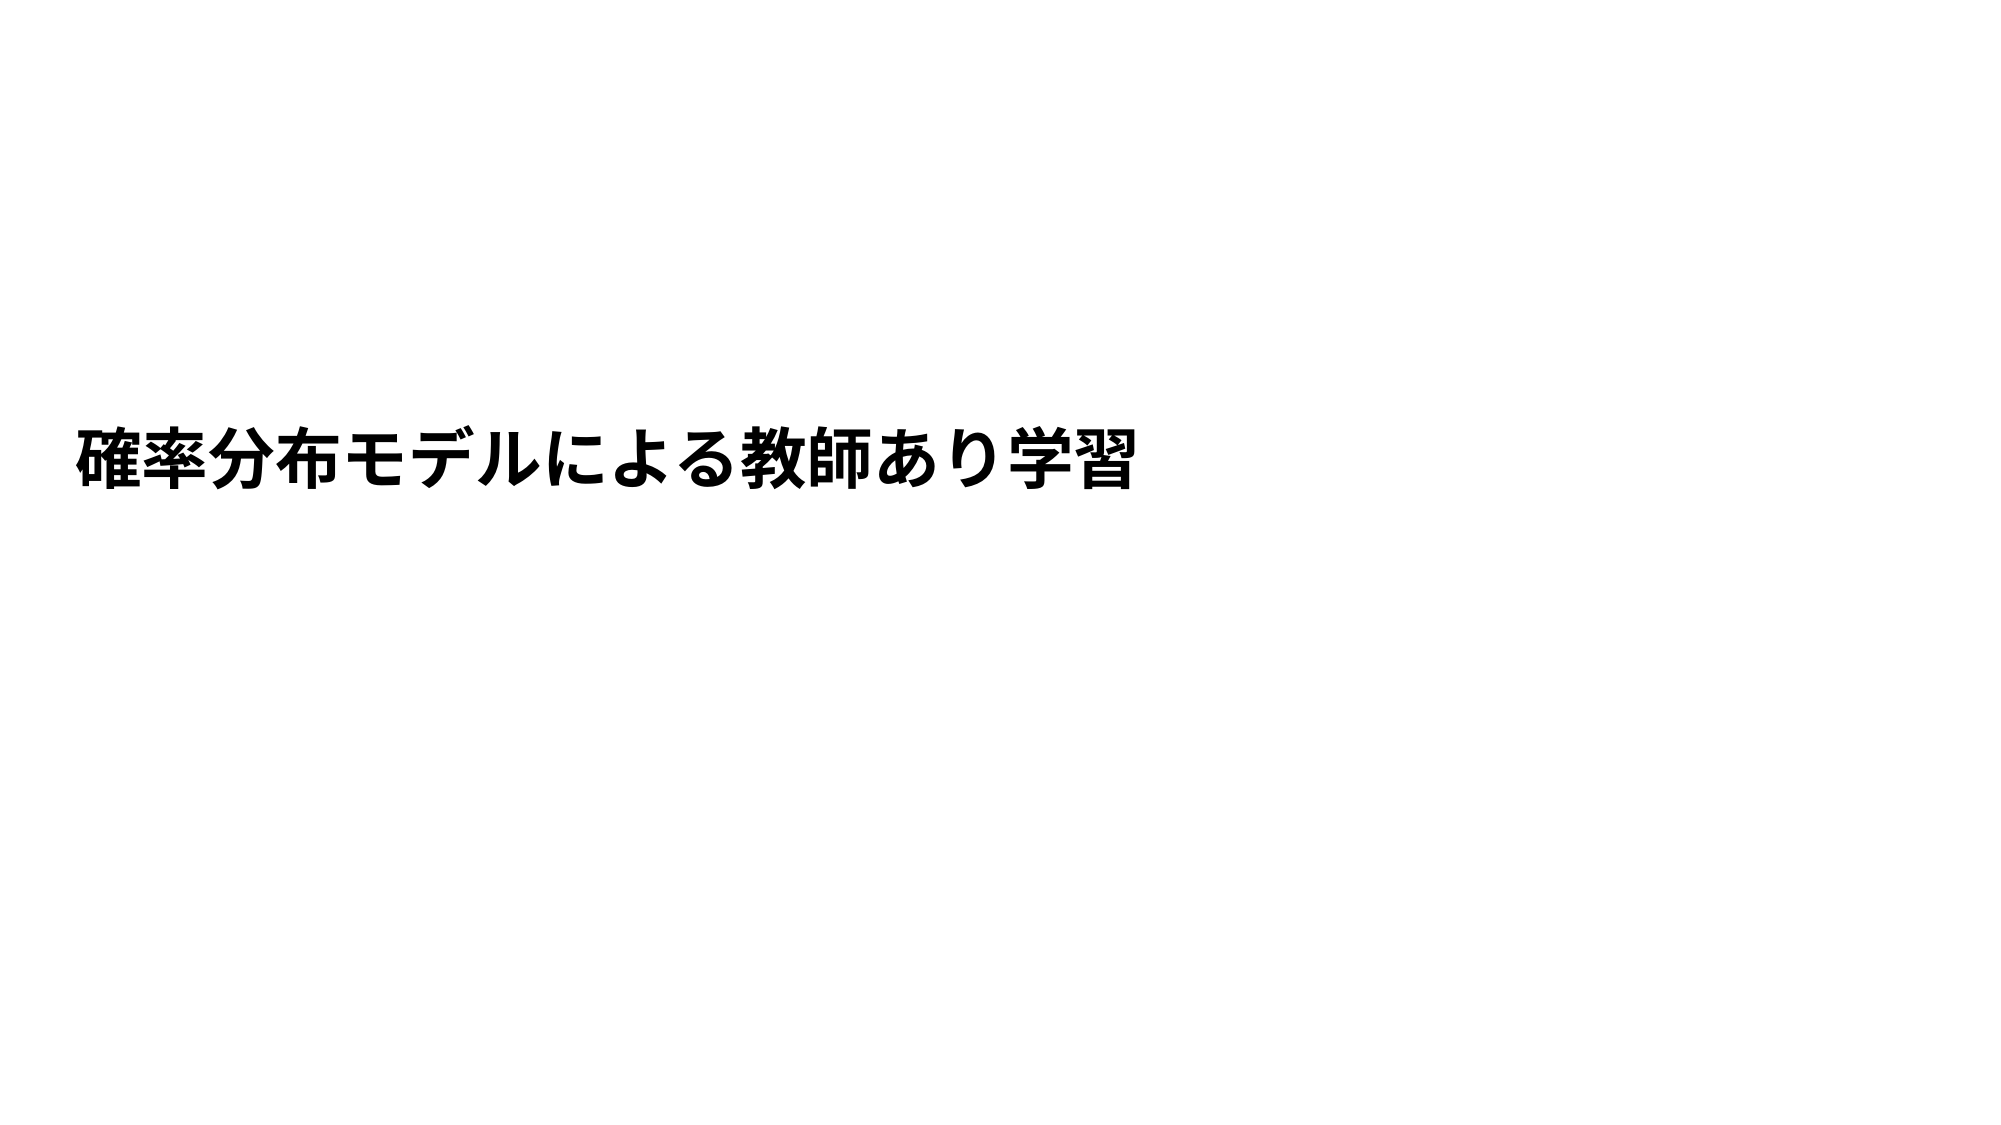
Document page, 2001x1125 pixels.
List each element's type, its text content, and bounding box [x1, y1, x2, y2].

text_box 確率分布モデルによる教師あり学習 [60, 409, 1650, 505]
